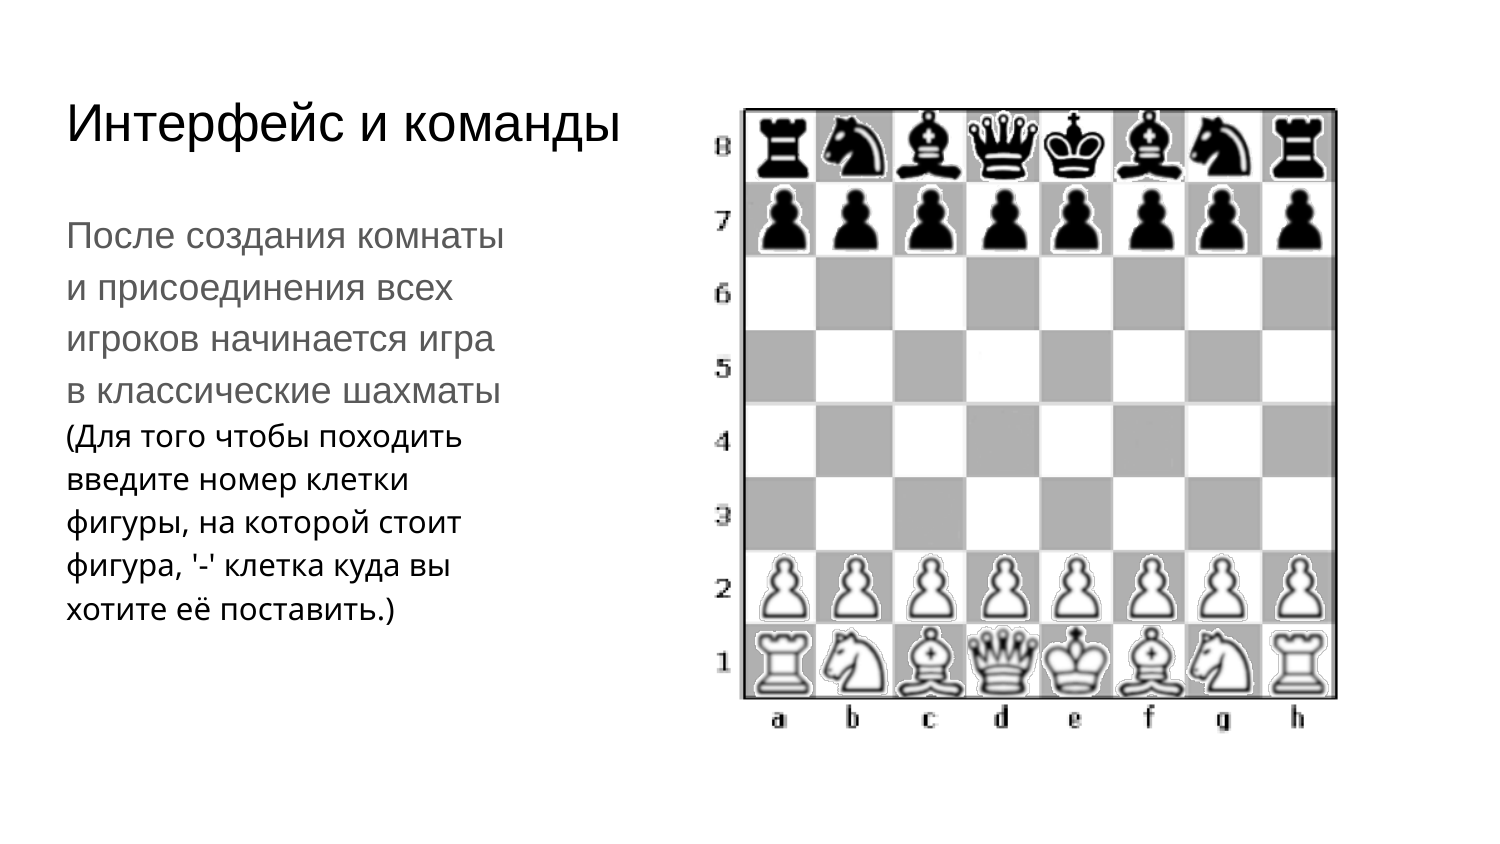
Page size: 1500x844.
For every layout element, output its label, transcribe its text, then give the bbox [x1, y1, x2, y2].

list После создания комнаты и присоединения всех игроков начинается игра в классические шахматы (Для того чтобы походить введите номер клетки фигуры, на которой стоит фигура, '-' клетка куда вы хотите её поставить.) [51, 189, 540, 750]
picture [711, 108, 1339, 736]
title Интерфейс и команды [51, 72, 1449, 167]
